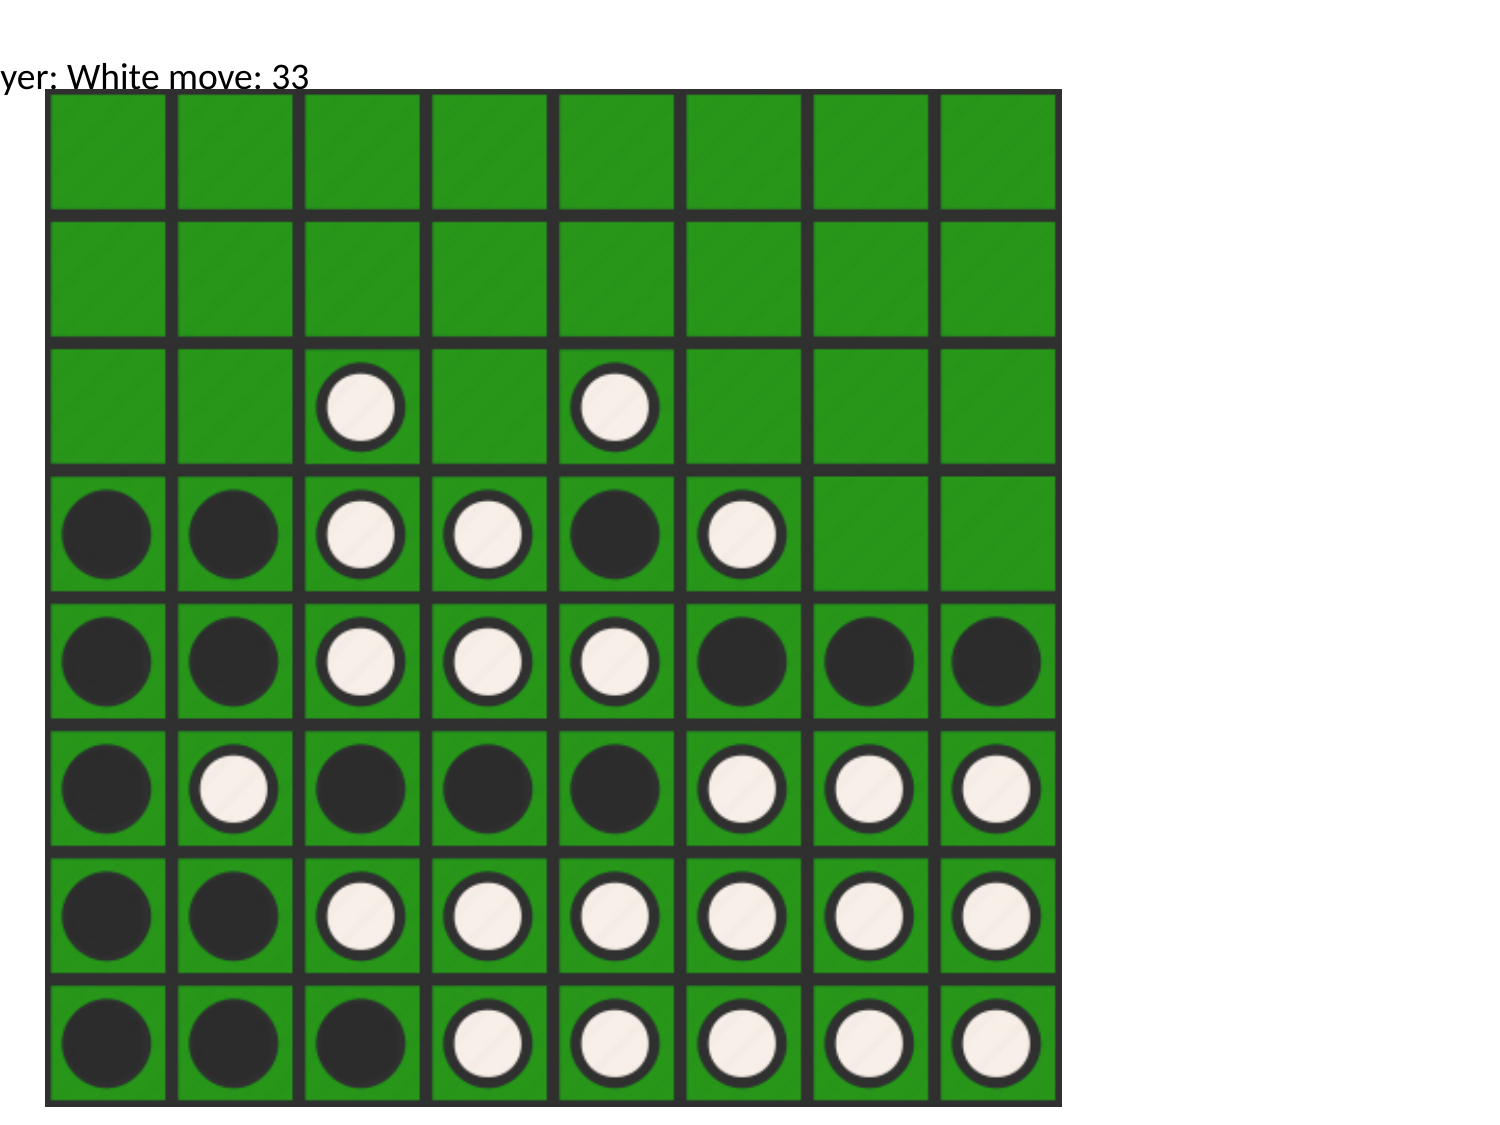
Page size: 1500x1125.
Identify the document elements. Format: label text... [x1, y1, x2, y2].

picture [44, 89, 1062, 1107]
text_box turn: 36 player: White move: 33 [0, 44, 325, 105]
